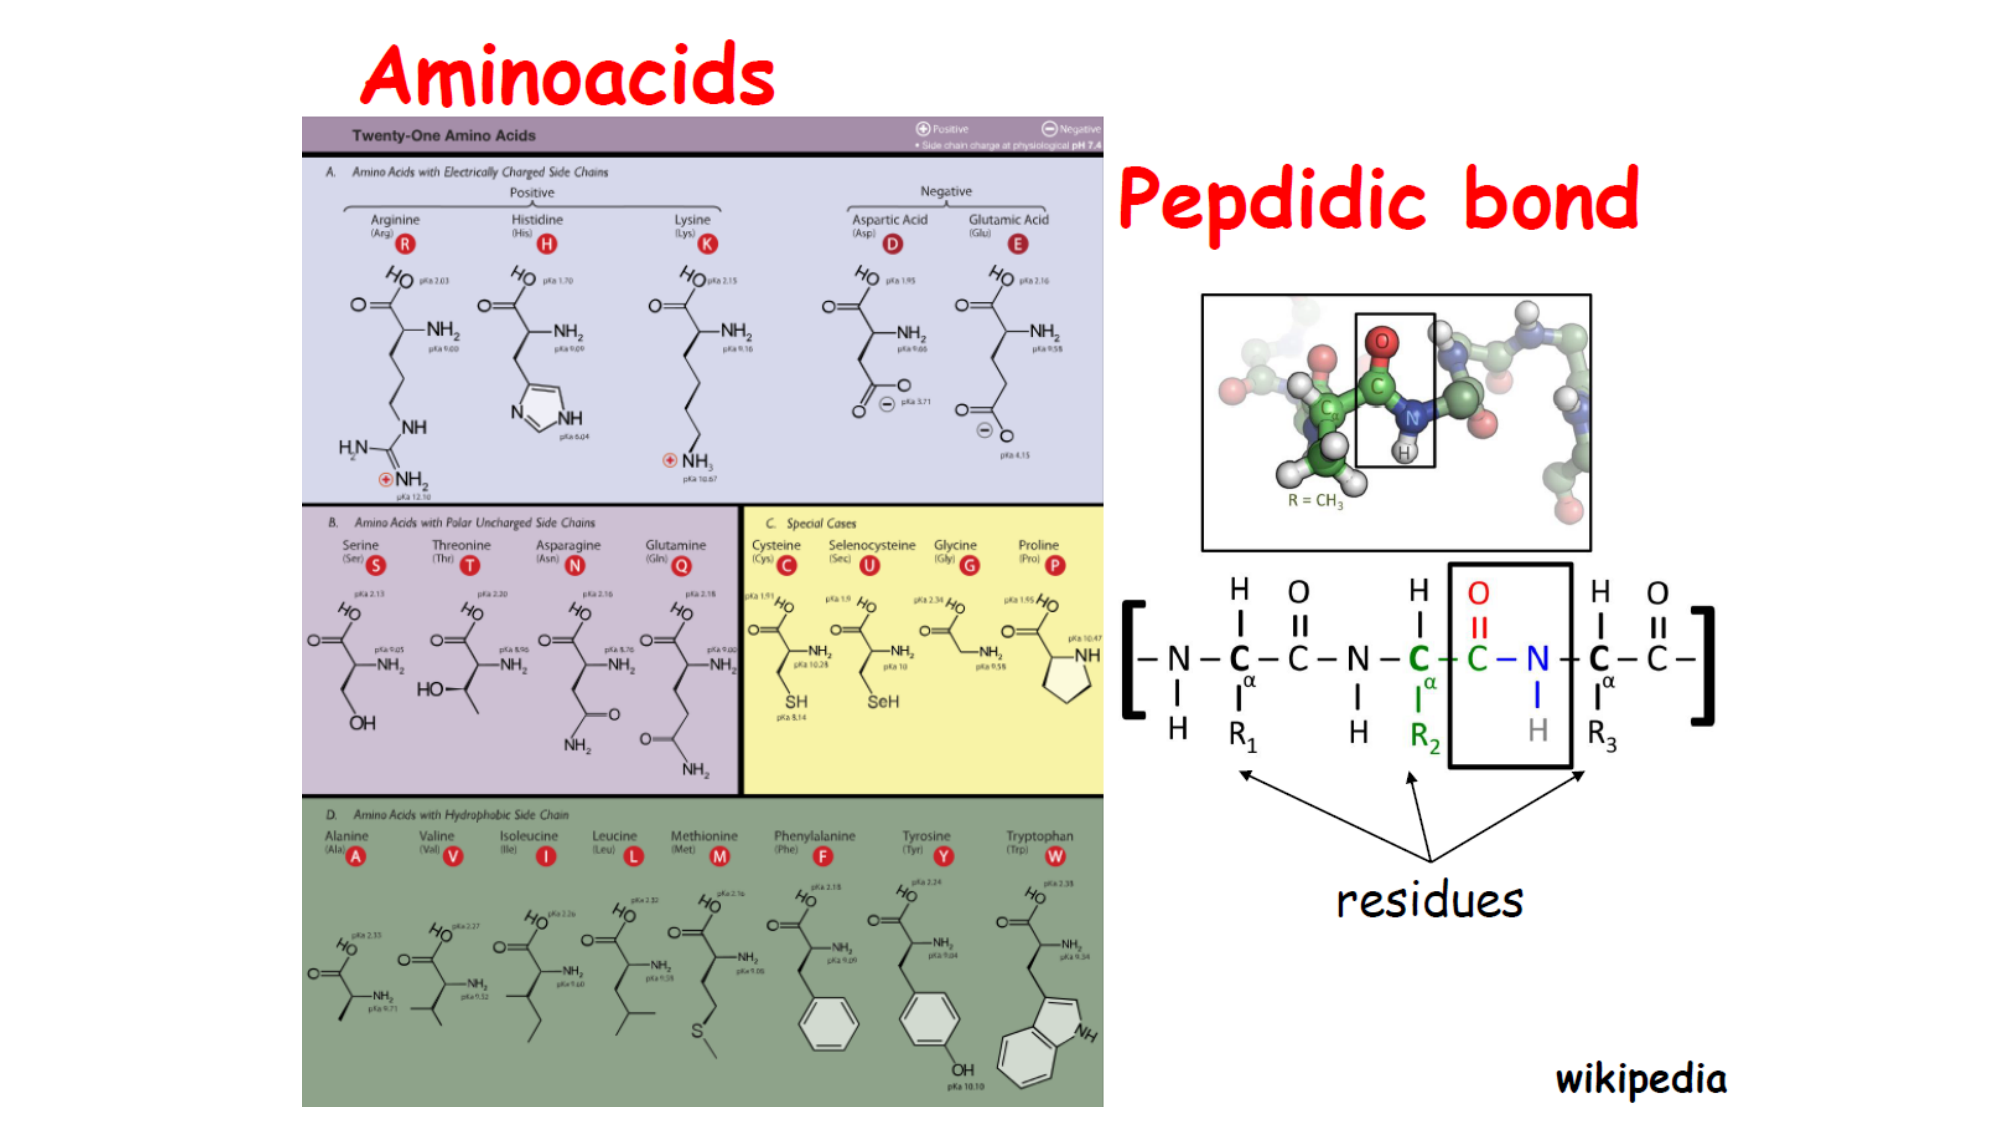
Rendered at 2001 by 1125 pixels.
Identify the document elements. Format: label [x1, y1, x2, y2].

picture [302, 22, 1742, 1107]
